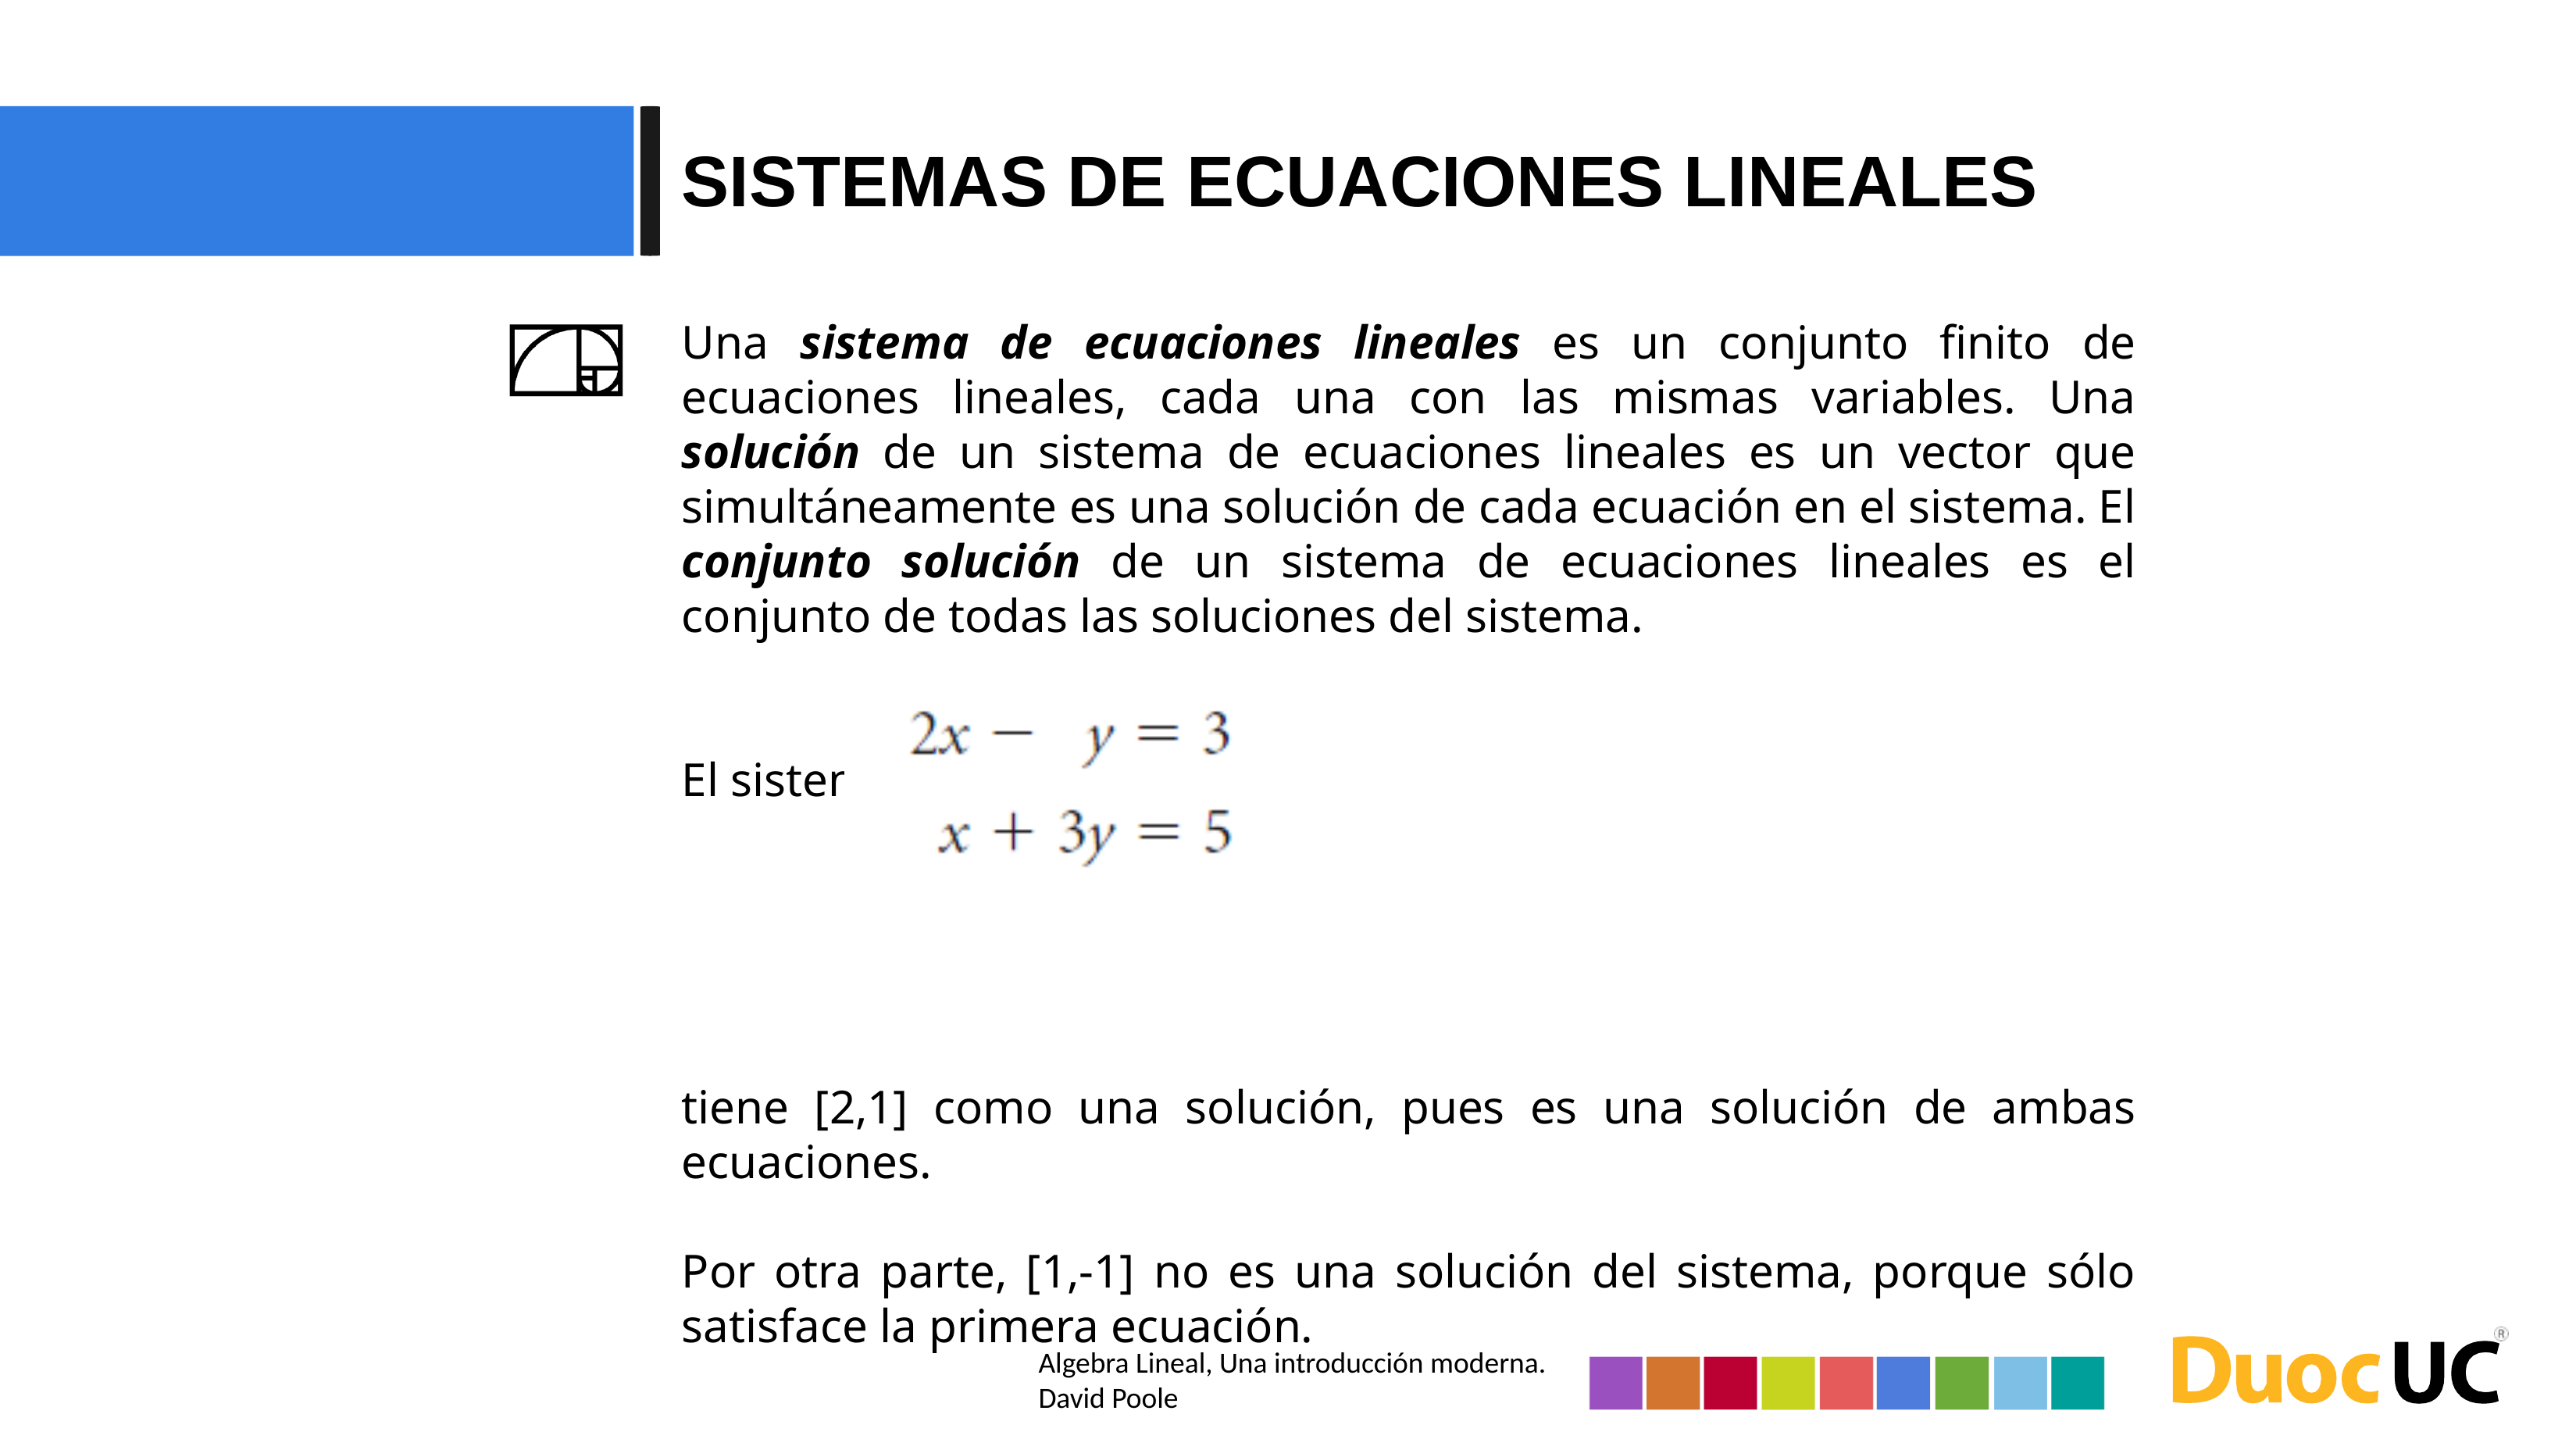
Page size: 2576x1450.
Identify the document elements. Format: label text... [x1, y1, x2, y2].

picture [844, 651, 1294, 893]
text_box Una sistema de ecuaciones lineales es un conjunto finito de ecuaciones lineales, cada una con las mismas variables. Una solución de un sistema de ecuaciones lineales es un vector que simultáneamente es una solución de cada ecuación en el sistema. El conjunto solución de un sistema de ecuaciones lineales es el conjunto de todas las soluciones del sistema. El sistema : tiene [2,1] como una solución, pues es una solución de ambas ecuaciones. Por otra parte, [1,-1] no es una solución del sistema, porque sólo satisface la primera ecuación. [681, 301, 2136, 1352]
picture [1579, 1352, 2121, 1434]
text_box Algebra Lineal, Una introducción moderna. David Poole [1026, 1338, 1565, 1420]
picture [2494, 1327, 2509, 1341]
list SISTEMAS DE ECUACIONES LINEALES [681, 134, 2079, 396]
picture [506, 301, 625, 420]
